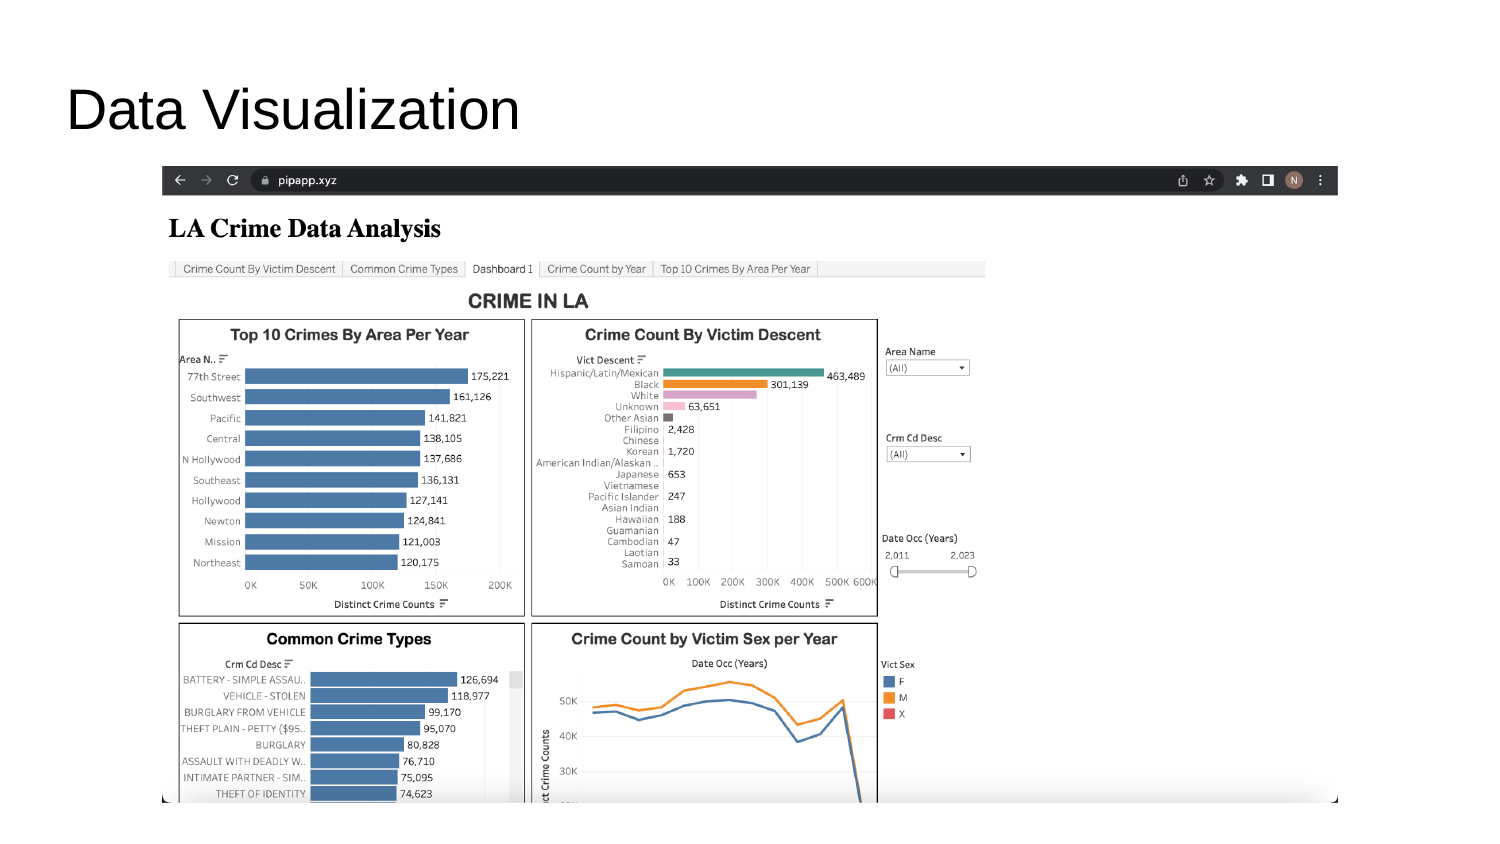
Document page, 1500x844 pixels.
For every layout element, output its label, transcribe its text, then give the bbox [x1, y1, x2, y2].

picture [162, 166, 1338, 804]
title Data Visualization [51, 62, 1449, 157]
